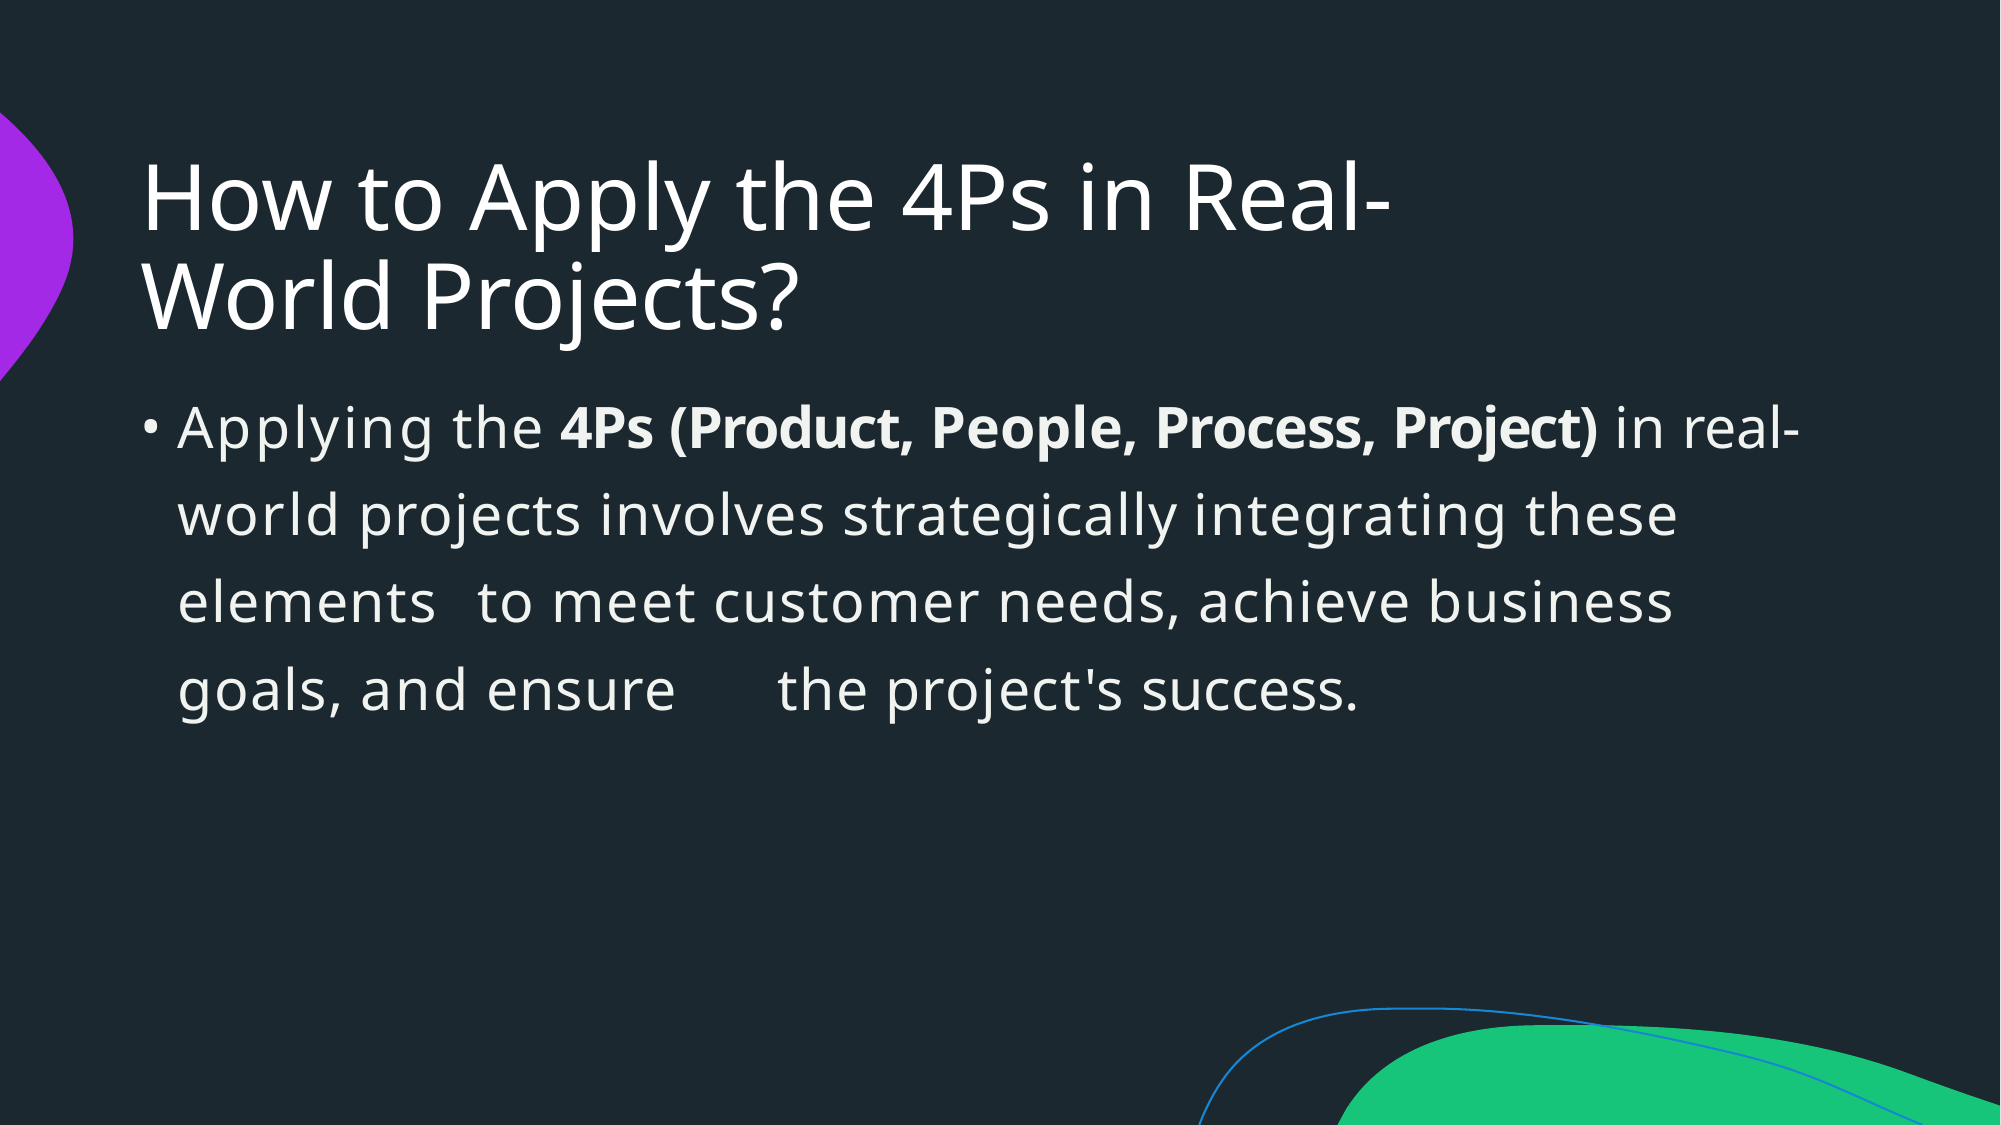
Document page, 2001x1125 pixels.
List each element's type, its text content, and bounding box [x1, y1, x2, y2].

text_box Applying the 4Ps (Product, People, Process, Project) in real- world projects involves strategically integrating these elements to meet customer needs, achieve business goals, and ensure the project's success. [138, 370, 1846, 722]
title How to Apply the 4Ps in Real-World Projects? [138, 135, 1642, 348]
